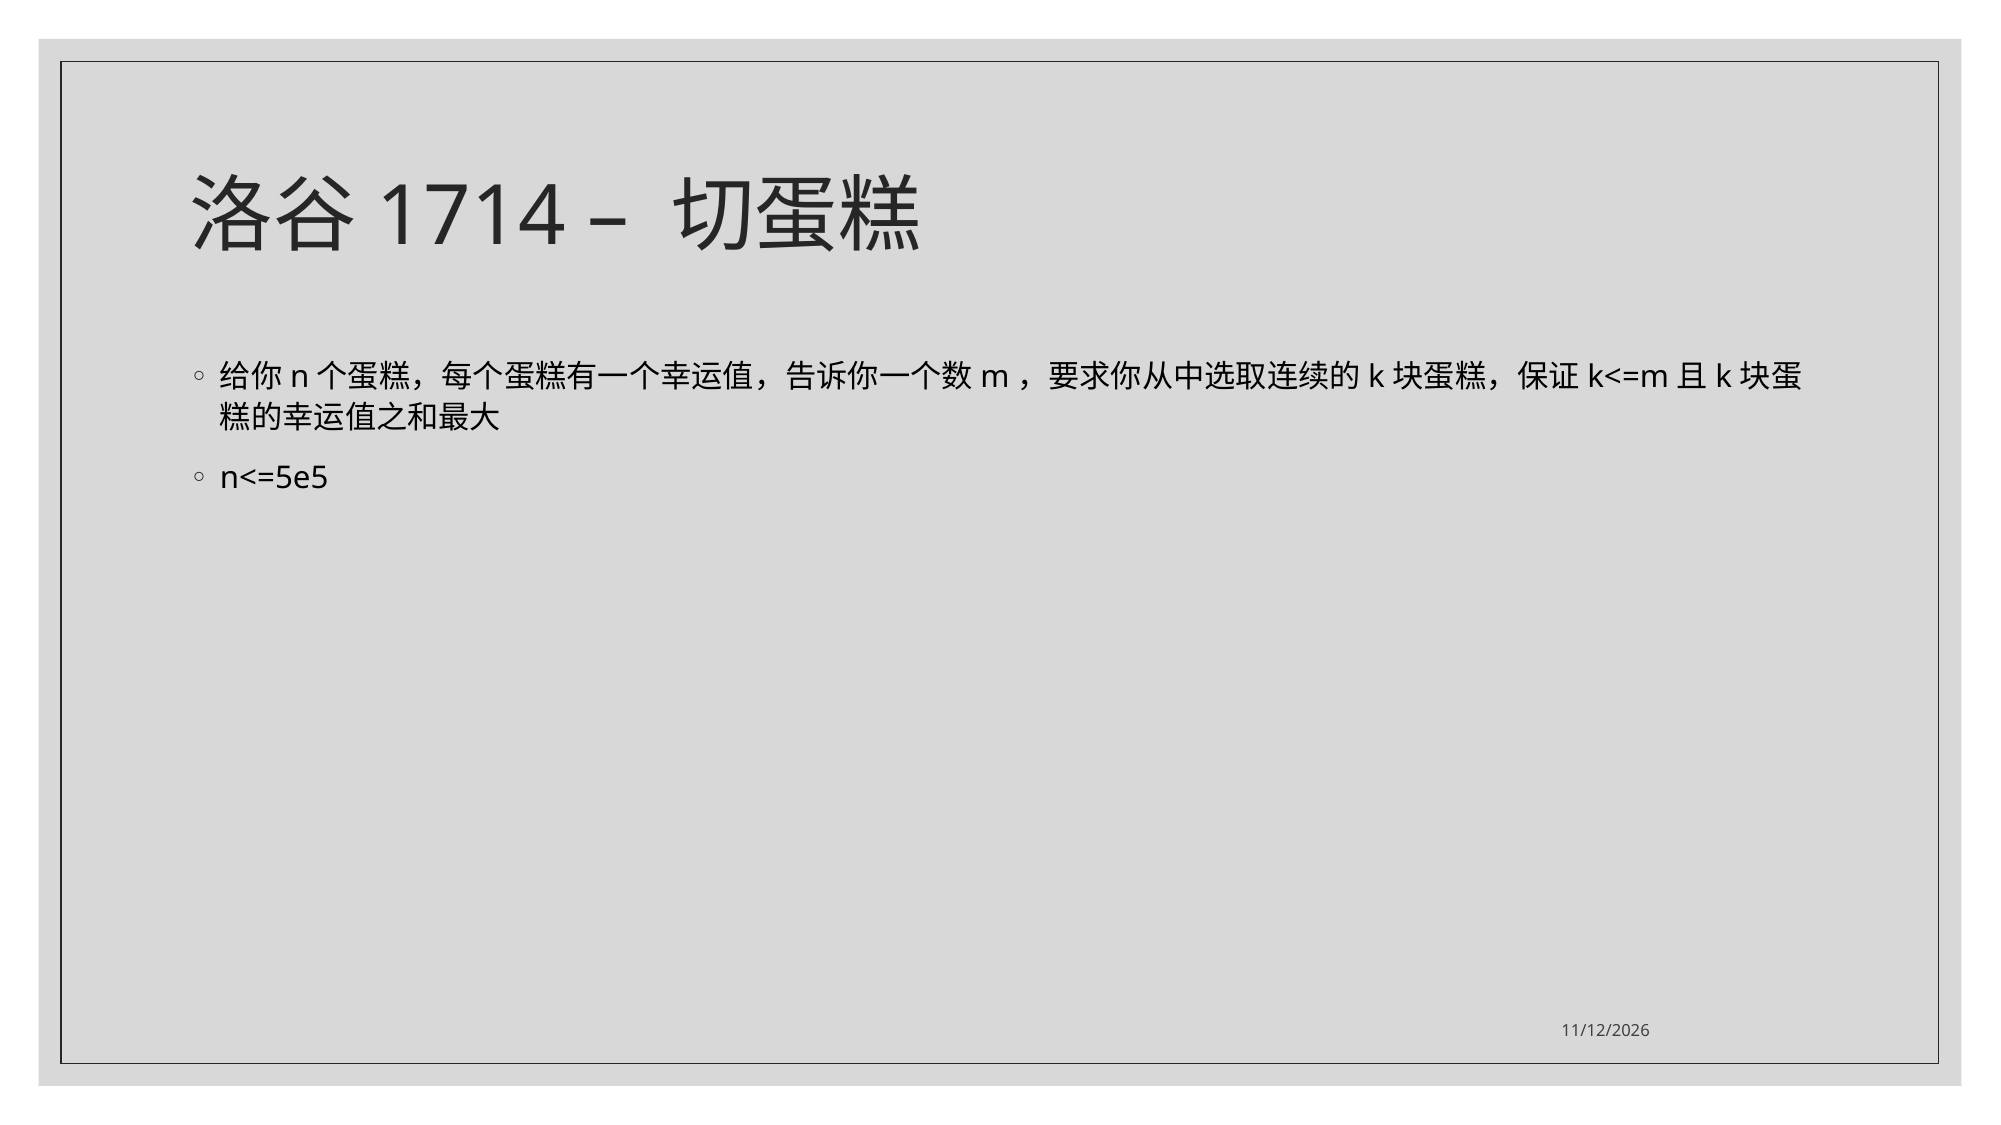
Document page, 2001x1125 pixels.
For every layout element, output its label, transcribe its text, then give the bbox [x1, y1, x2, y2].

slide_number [1190, 990, 1665, 1050]
list 给你n个蛋糕，每个蛋糕有一个幸运值，告诉你一个数m，要求你从中选取连续的k块蛋糕，保证k<=m且k块蛋糕的幸运值之和最大 n<=5e5 [174, 345, 1825, 977]
title 洛谷1714 – 切蛋糕 [174, 105, 1825, 331]
